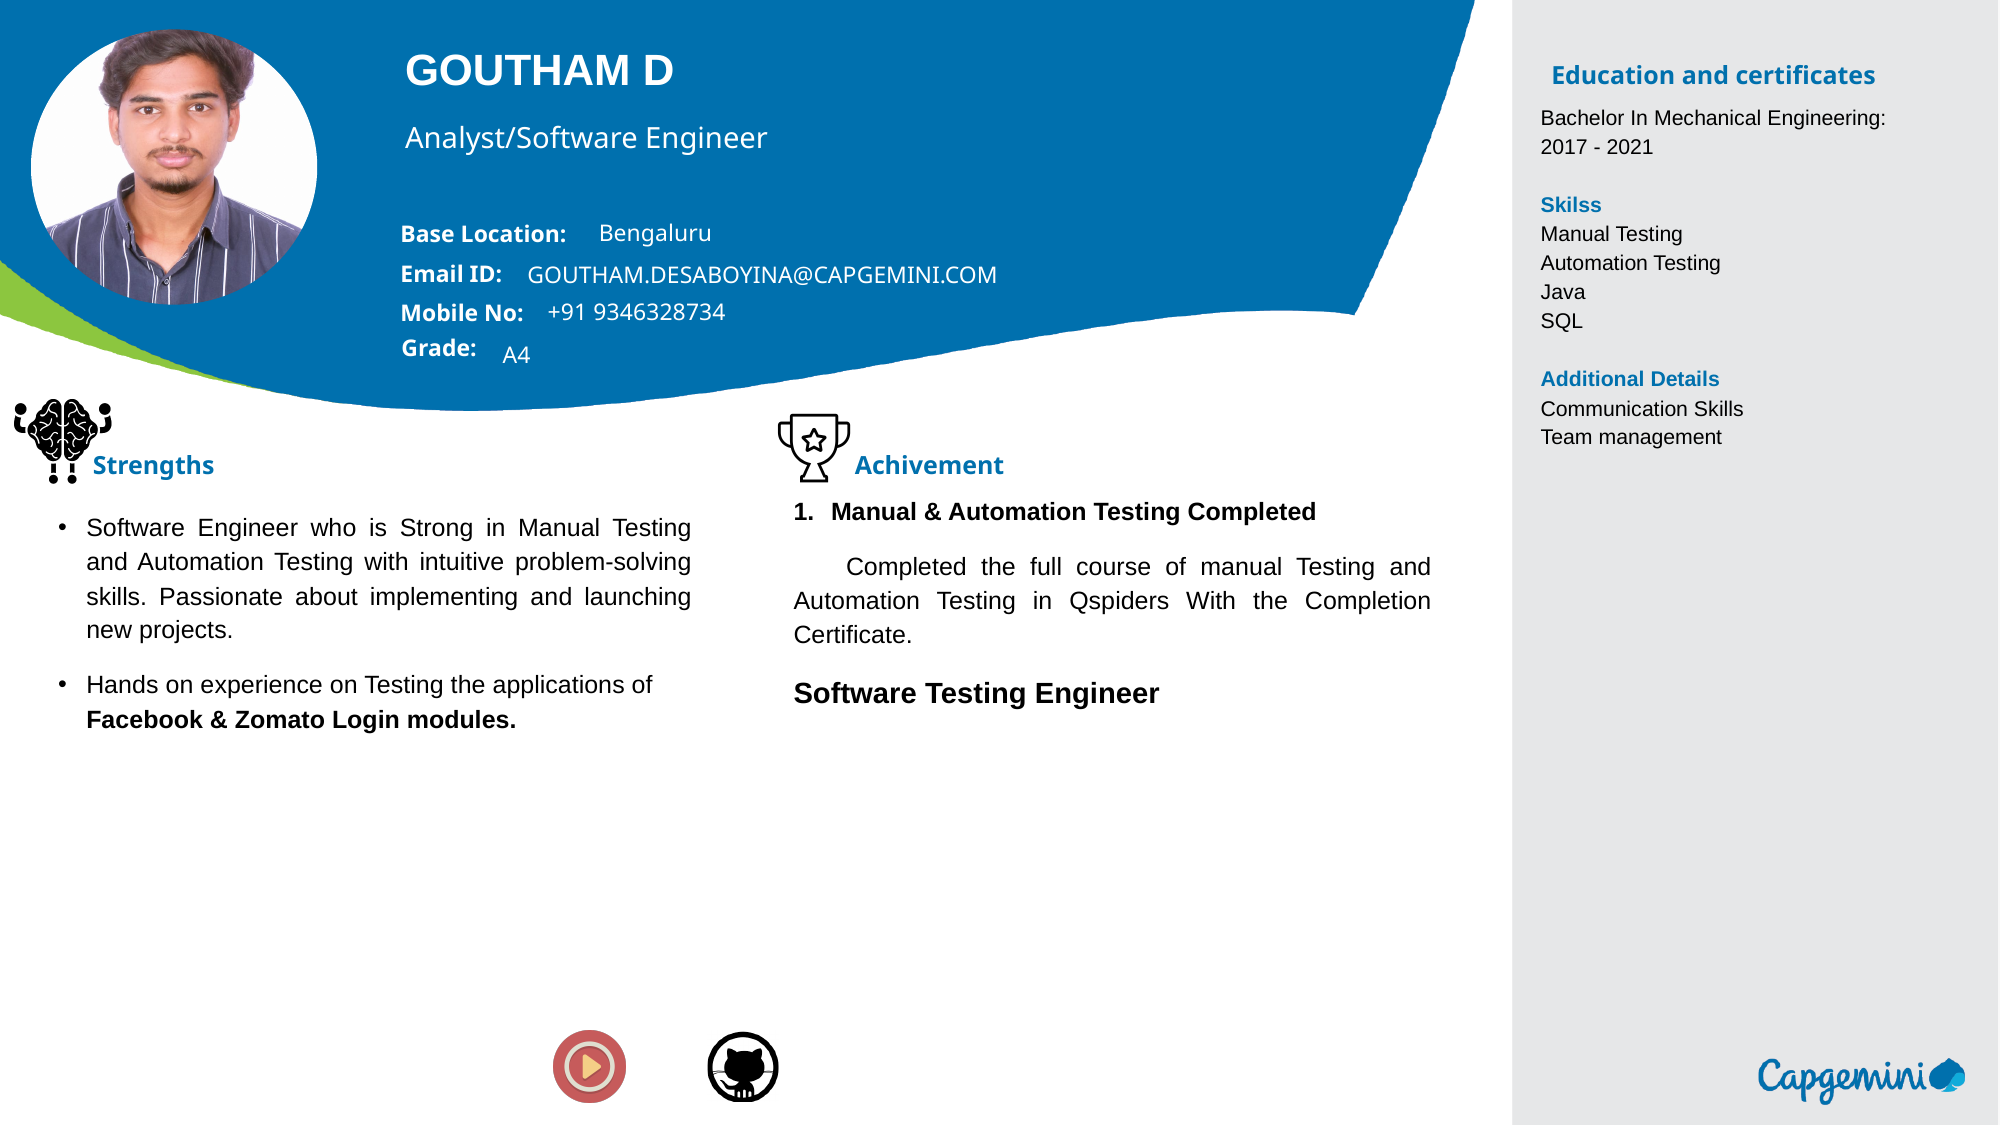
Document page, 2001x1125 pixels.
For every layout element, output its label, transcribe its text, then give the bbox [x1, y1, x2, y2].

text_box A4 [502, 322, 894, 377]
list Manual & Automation Testing Completed Completed the full course of manual Testing and Automation Testing in Qspiders With the Completion Certificate. Software Testing Engineer [793, 491, 1433, 1086]
list GOUTHAM.DESABOYINA@CAPGEMINI.COM [527, 263, 1163, 312]
list Analyst/Software Engineer [404, 108, 1399, 162]
list Software Engineer who is Strong in Manual Testing and Automation Testing with intuitive problem-solving skills. Passionate about implementing and launching new projects. Hands on experience on Testing the applications of Facebook & Zomato Login modules. [58, 507, 693, 1102]
list +91 9346328734 [547, 300, 939, 355]
picture [0, 0, 1998, 1125]
text_box Bachelor In Mechanical Engineering: 2017 - 2021 Skilss Manual Testing Automation Testing Java SQL Additional Details Communication Skills Team management [1525, 93, 2000, 1125]
list GOUTHAM D [404, 47, 1426, 98]
list Bengaluru [598, 221, 989, 263]
